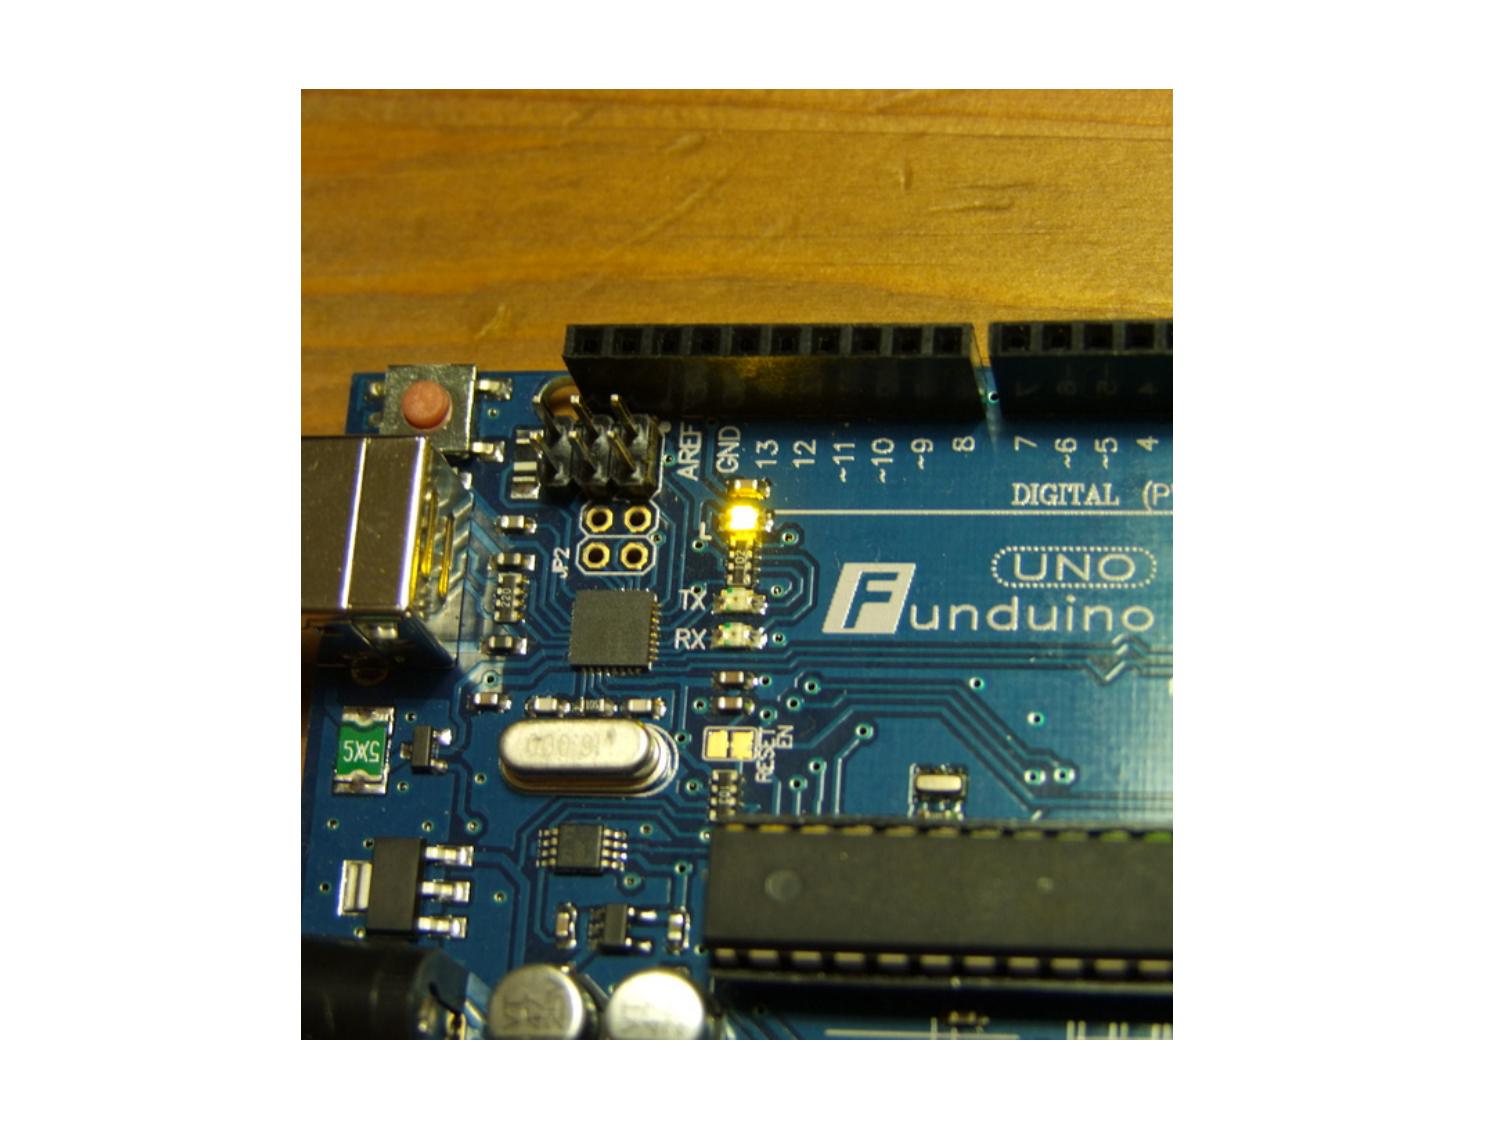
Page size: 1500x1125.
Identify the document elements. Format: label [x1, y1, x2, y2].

picture [300, 89, 1174, 1041]
